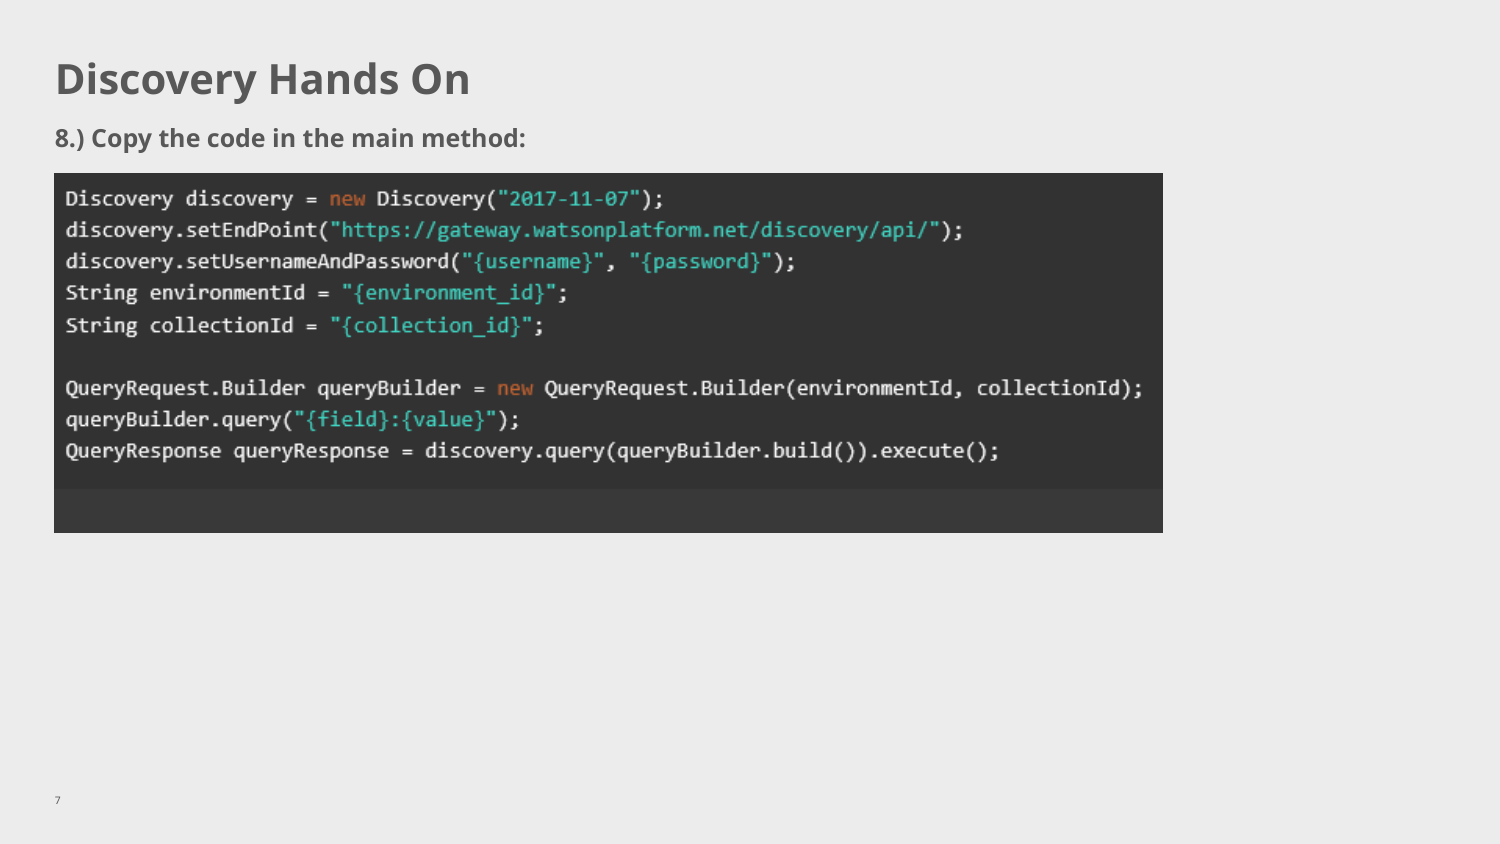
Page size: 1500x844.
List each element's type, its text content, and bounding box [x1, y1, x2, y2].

picture [54, 173, 1163, 534]
text_box 8.) Copy the code in the main method: [54, 122, 1401, 776]
title Discovery Hands On [54, 52, 1198, 122]
slide_number 7 [54, 776, 90, 809]
